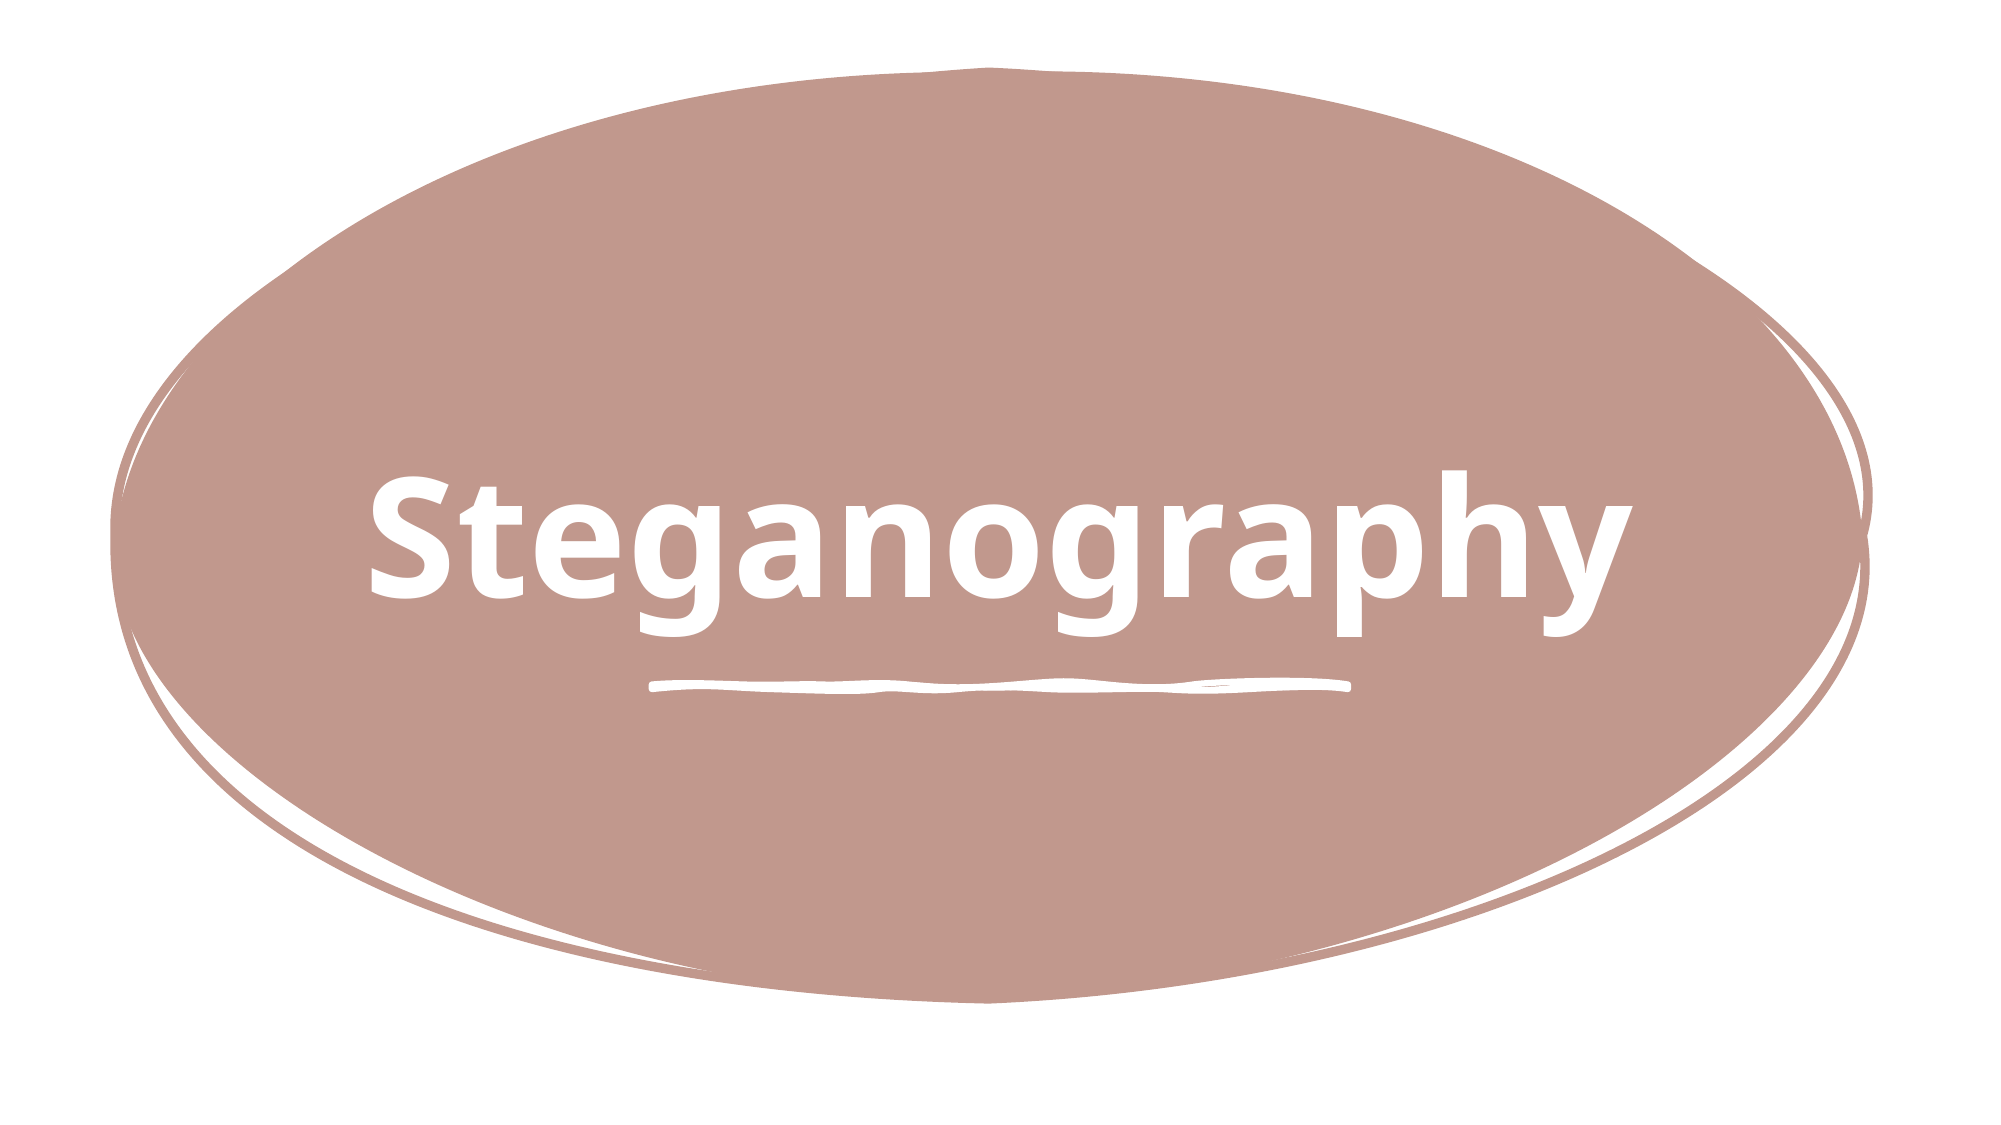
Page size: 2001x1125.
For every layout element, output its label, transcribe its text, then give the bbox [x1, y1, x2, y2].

text_box [0, 0, 2000, 1125]
title Steganography [338, 313, 1661, 655]
text_box [113, 71, 1870, 1000]
text_box [650, 679, 1350, 692]
